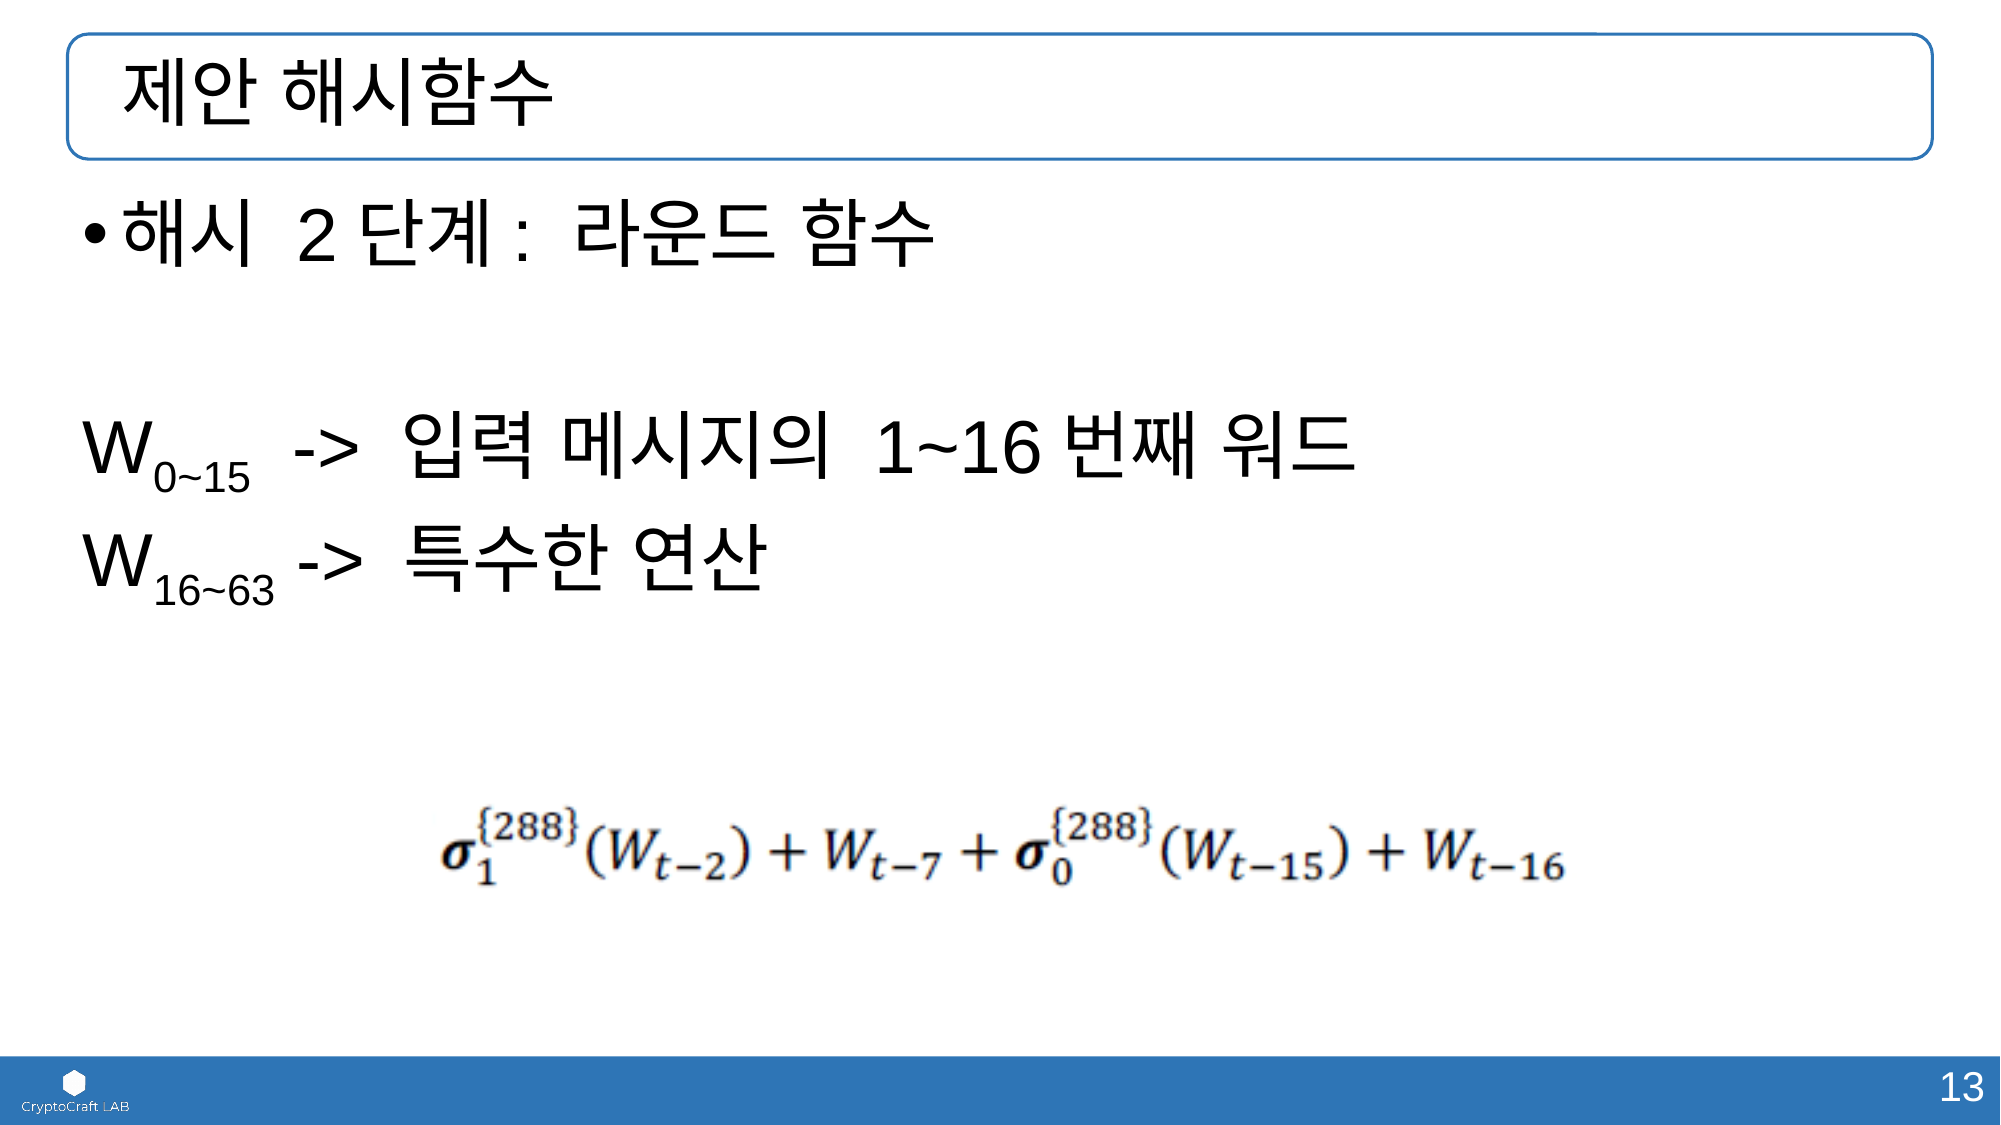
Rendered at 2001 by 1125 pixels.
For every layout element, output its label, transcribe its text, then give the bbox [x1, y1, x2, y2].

title 제안 해시함수 [67, 34, 1933, 160]
picture [13, 1061, 138, 1123]
list 해시 2단계: 라운드 함수 W0~15 -> 입력 메시지의 1~16번째 워드 W16~63 -> 특수한 연산 [67, 189, 1933, 1019]
picture [423, 800, 1577, 899]
